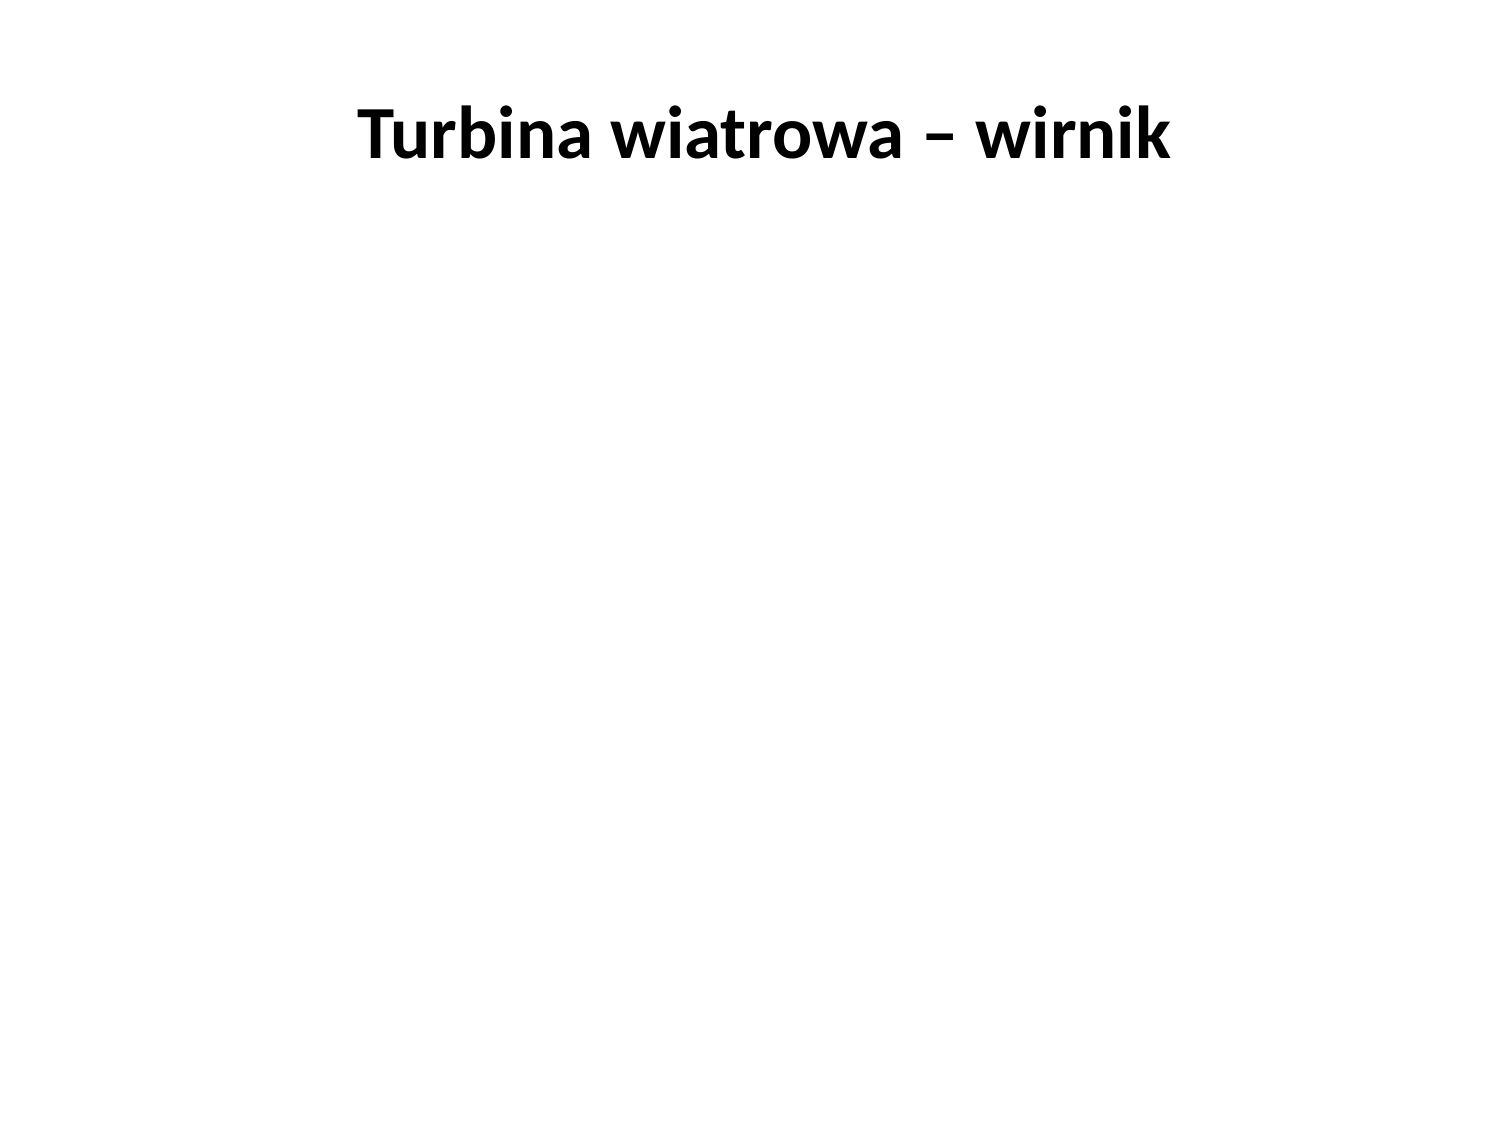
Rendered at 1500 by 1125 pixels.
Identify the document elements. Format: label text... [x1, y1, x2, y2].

text_box Turbina wiatrowa – wirnik [123, 75, 1406, 181]
